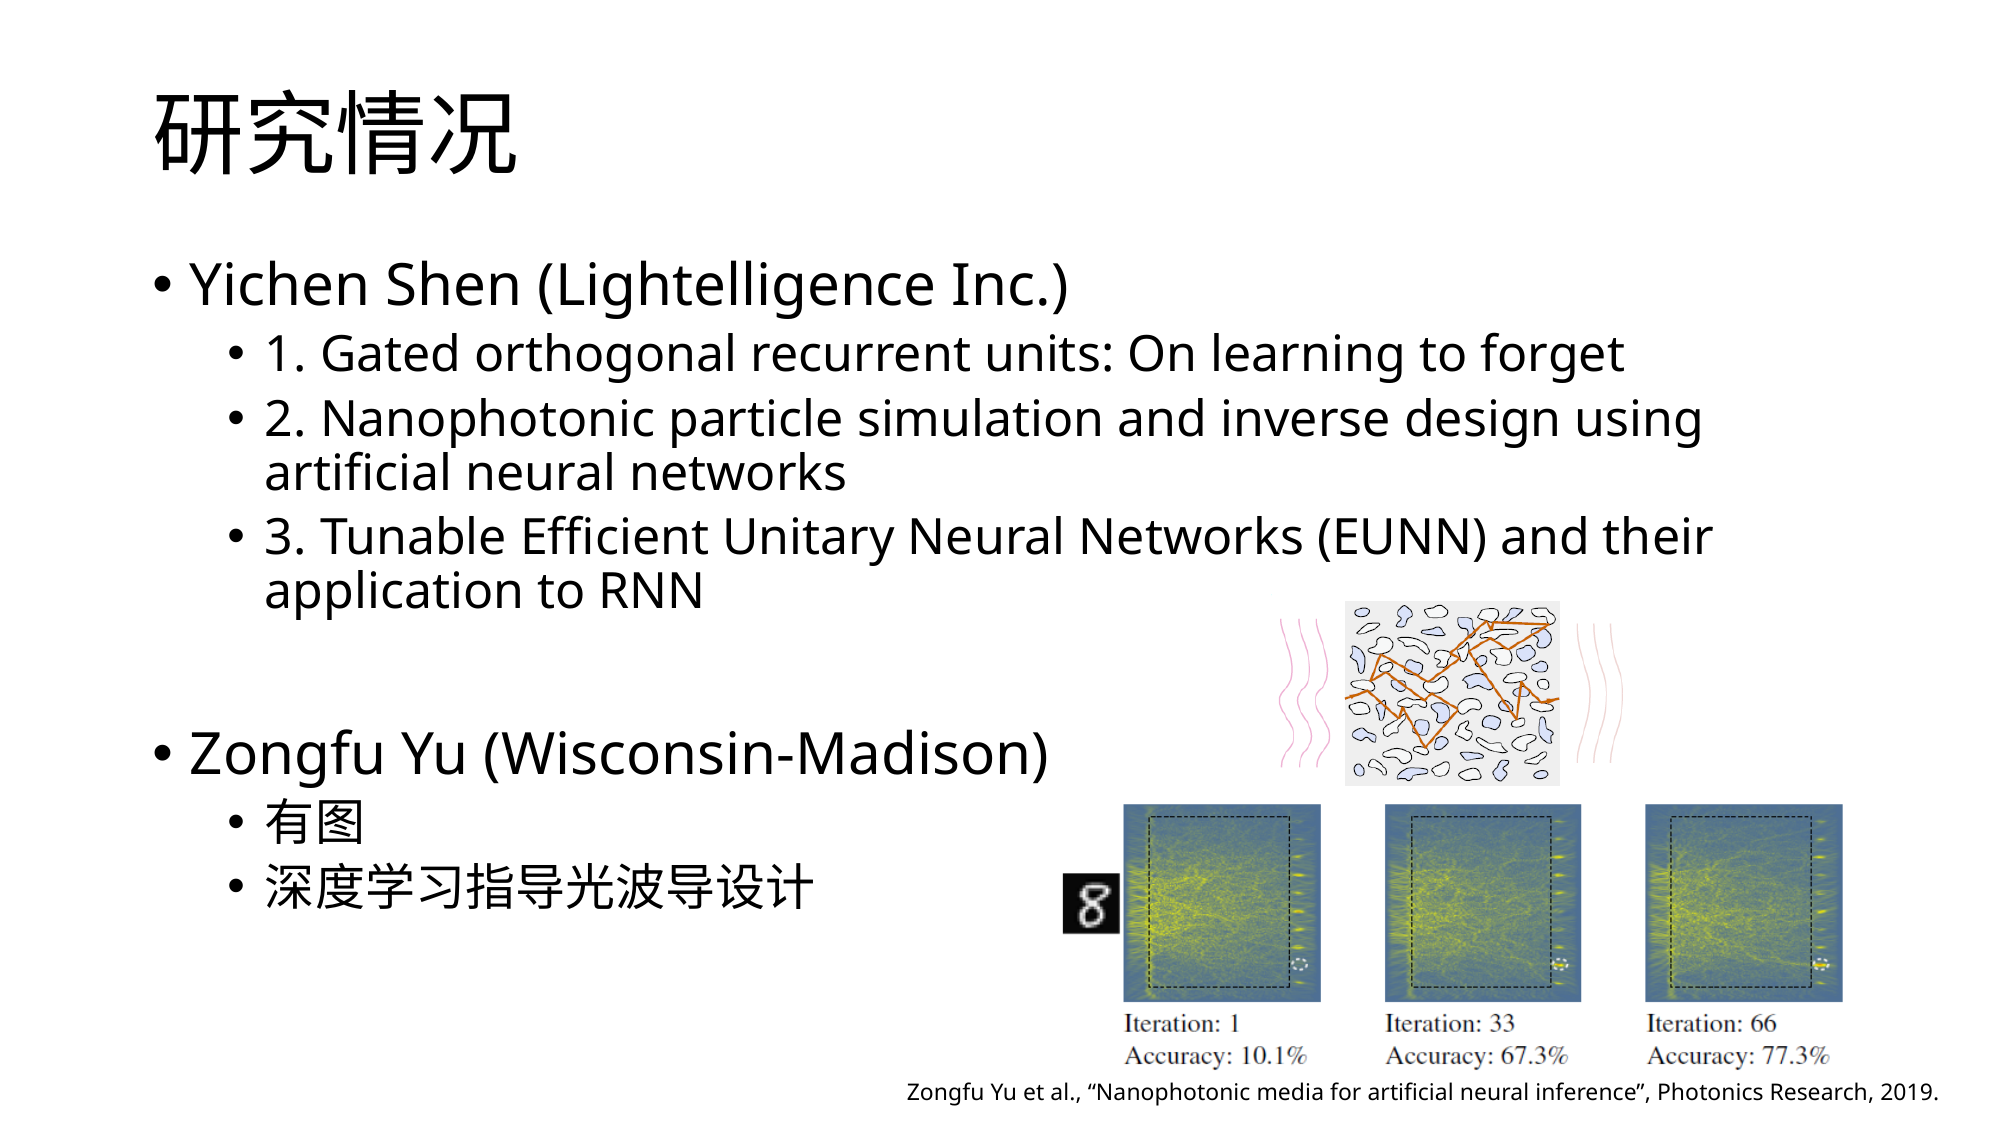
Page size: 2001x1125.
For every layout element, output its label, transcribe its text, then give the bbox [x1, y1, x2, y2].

list Yichen Shen (Lightelligence Inc.) 1. Gated orthogonal recurrent units: On learning to forget 2. Nanophotonic particle simulation and inverse design using artificial neural networks 3. Tunable Efficient Unitary Neural Networks (EUNN) and their application to RNN Zongfu Yu (Wisconsin-Madison) 有图 深度学习指导光波导设计 [137, 247, 1863, 1092]
title 研究情况 [137, 59, 1863, 216]
picture [1044, 594, 1863, 1076]
text_box Zongfu Yu et al., “Nanophotonic media for artificial neural inference”, Photonics Research, 2019. [892, 1070, 2000, 1113]
